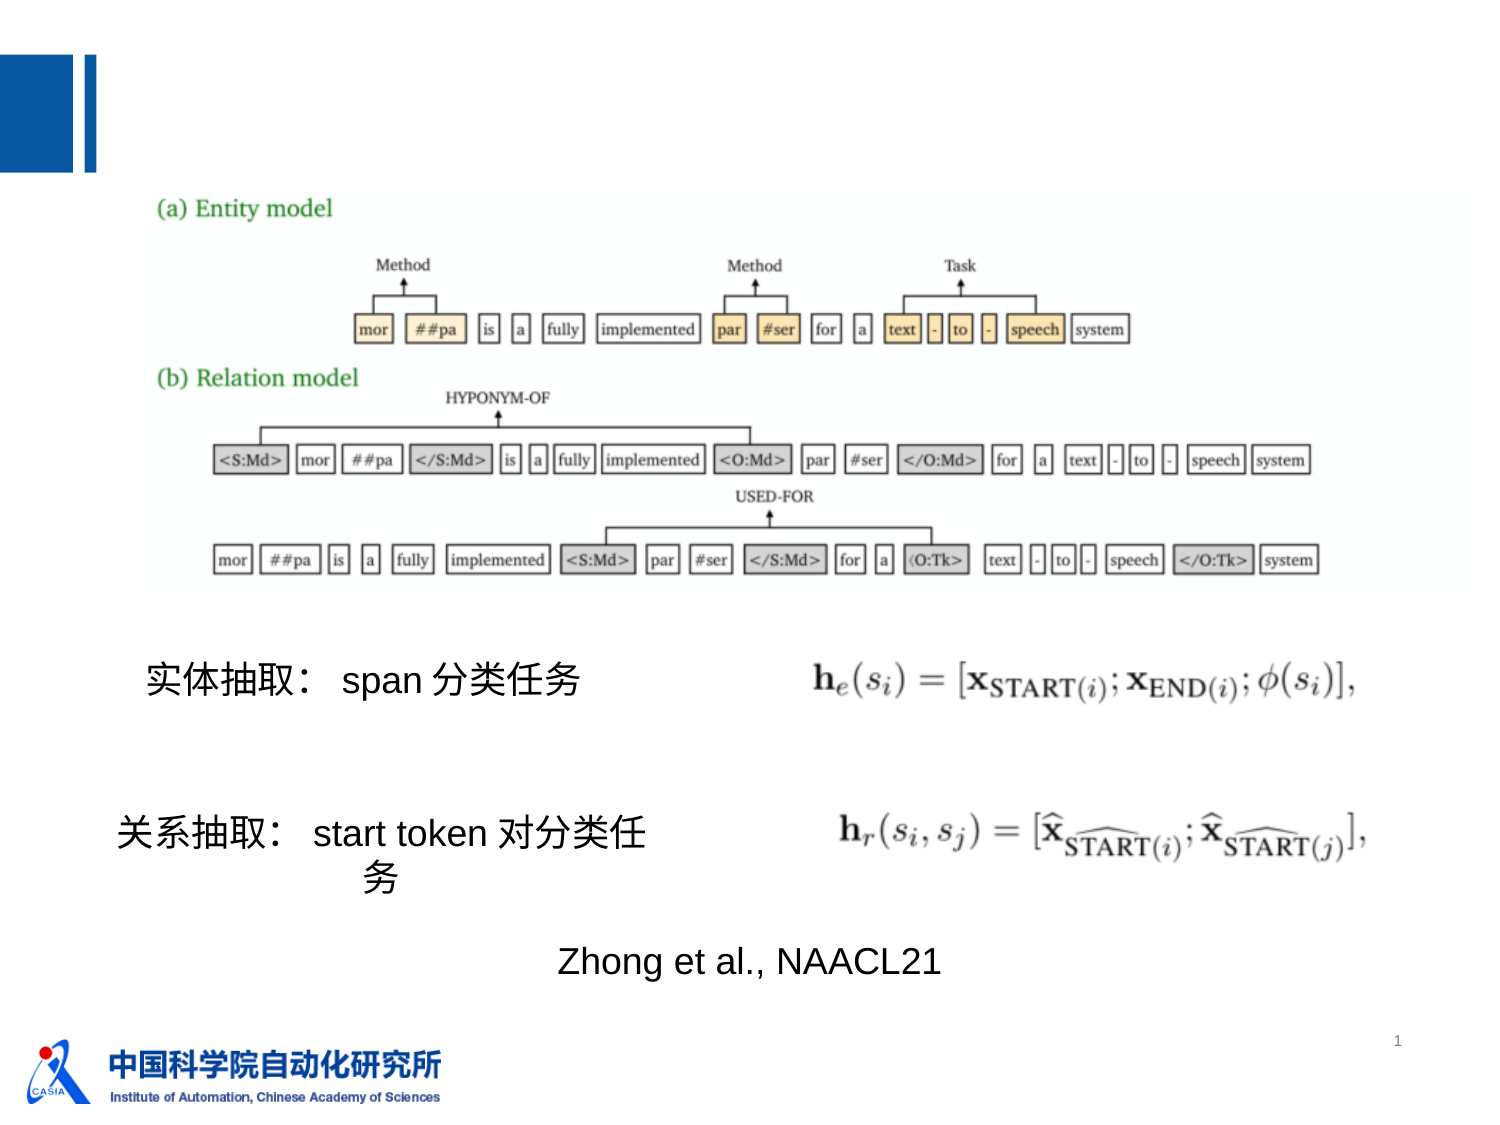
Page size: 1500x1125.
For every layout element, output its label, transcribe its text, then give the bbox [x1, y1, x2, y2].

picture [800, 788, 1393, 873]
text_box 关系抽取：start token对分类任务 [85, 801, 678, 906]
text_box 实体抽取：span分类任务 [124, 648, 603, 709]
picture [800, 638, 1365, 720]
text_box Zhong et al., NAACL21 [374, 929, 1126, 990]
slide_number 1 [1059, 1023, 1418, 1058]
picture [26, 1039, 441, 1104]
picture [124, 182, 1492, 592]
